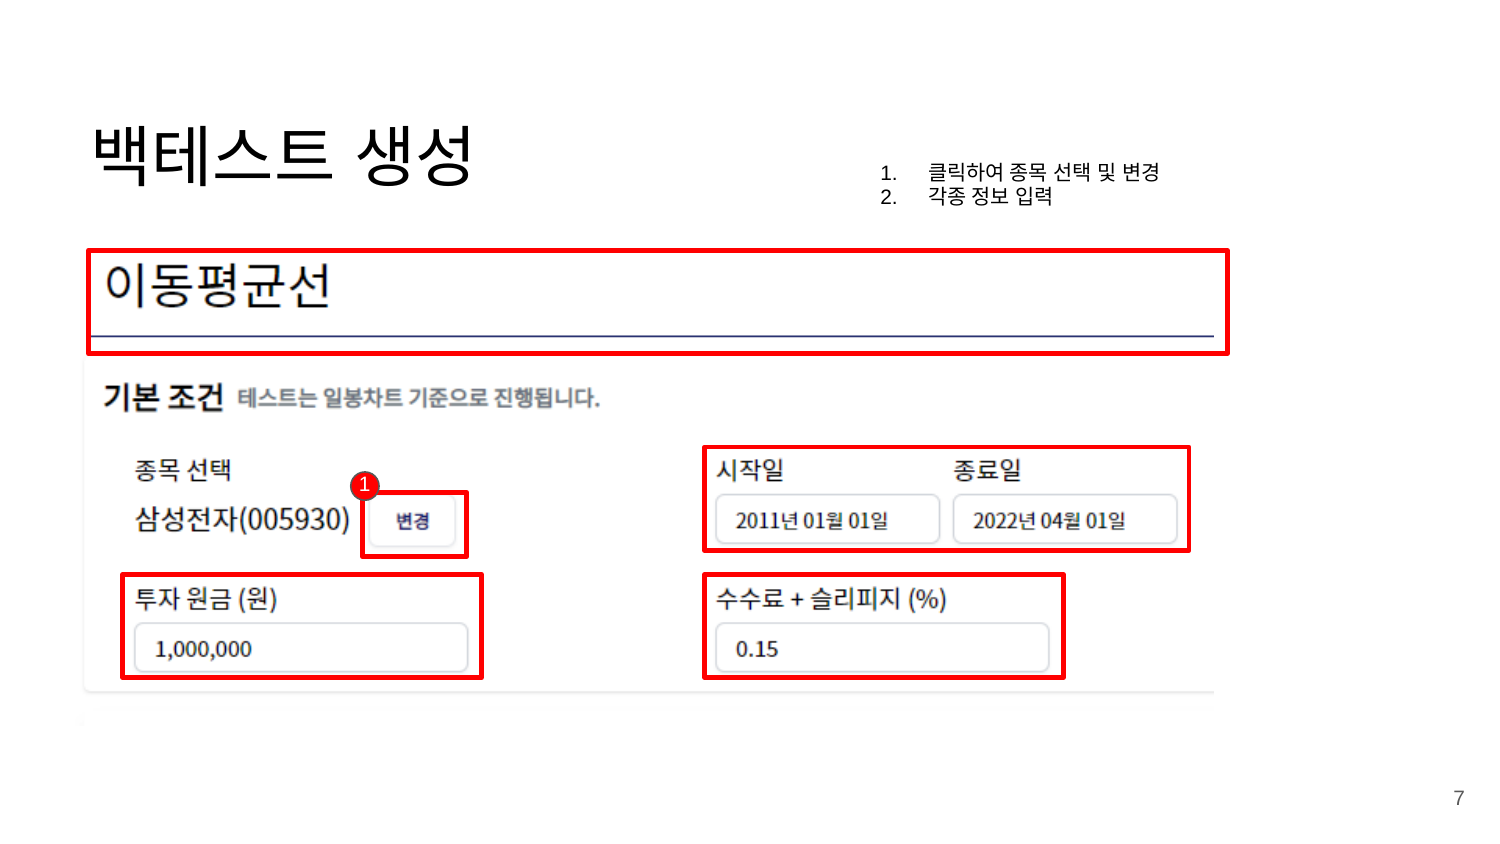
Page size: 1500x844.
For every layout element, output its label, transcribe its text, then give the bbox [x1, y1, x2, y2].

picture [74, 223, 1215, 726]
slide_number ‹#› [1389, 764, 1480, 830]
text_box [1218, 250, 1228, 354]
text_box 클릭하여 종목 선택 및 변경 각종 정보 입력 [838, 144, 1293, 225]
title 백테스트 생성 [75, 99, 1462, 210]
